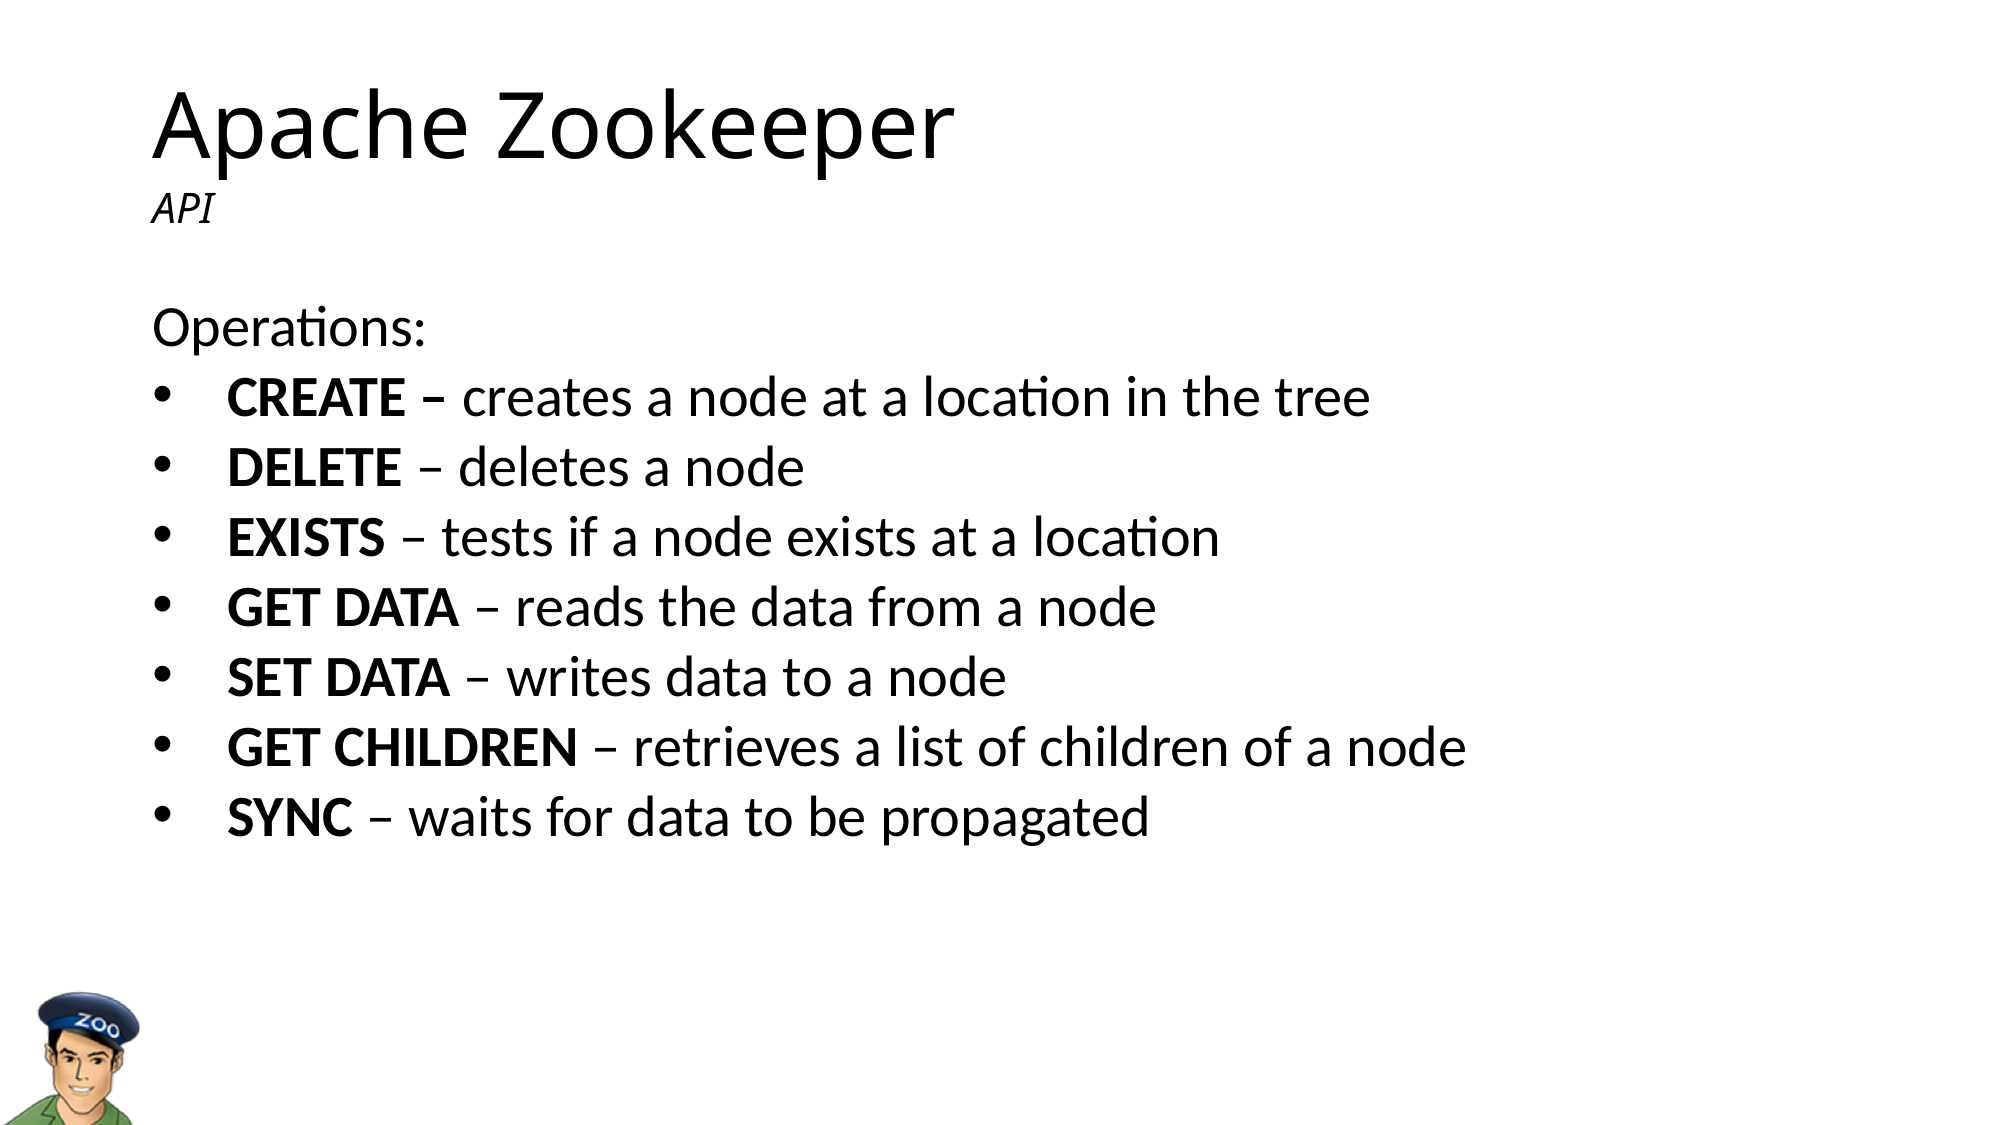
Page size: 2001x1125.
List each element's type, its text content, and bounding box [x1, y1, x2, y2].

title Apache Zookeeper [137, 59, 1863, 179]
text_box Operations: CREATE – creates a node at a location in the tree DELETE – deletes a node EXISTS – tests if a node exists at a location GET DATA – reads the data from a node SET DATA – writes data to a node GET CHILDREN – retrieves a list of children of a node SYNC – waits for data to be propagated [137, 281, 1945, 926]
text_box API [137, 179, 1863, 240]
picture [0, 911, 295, 1125]
